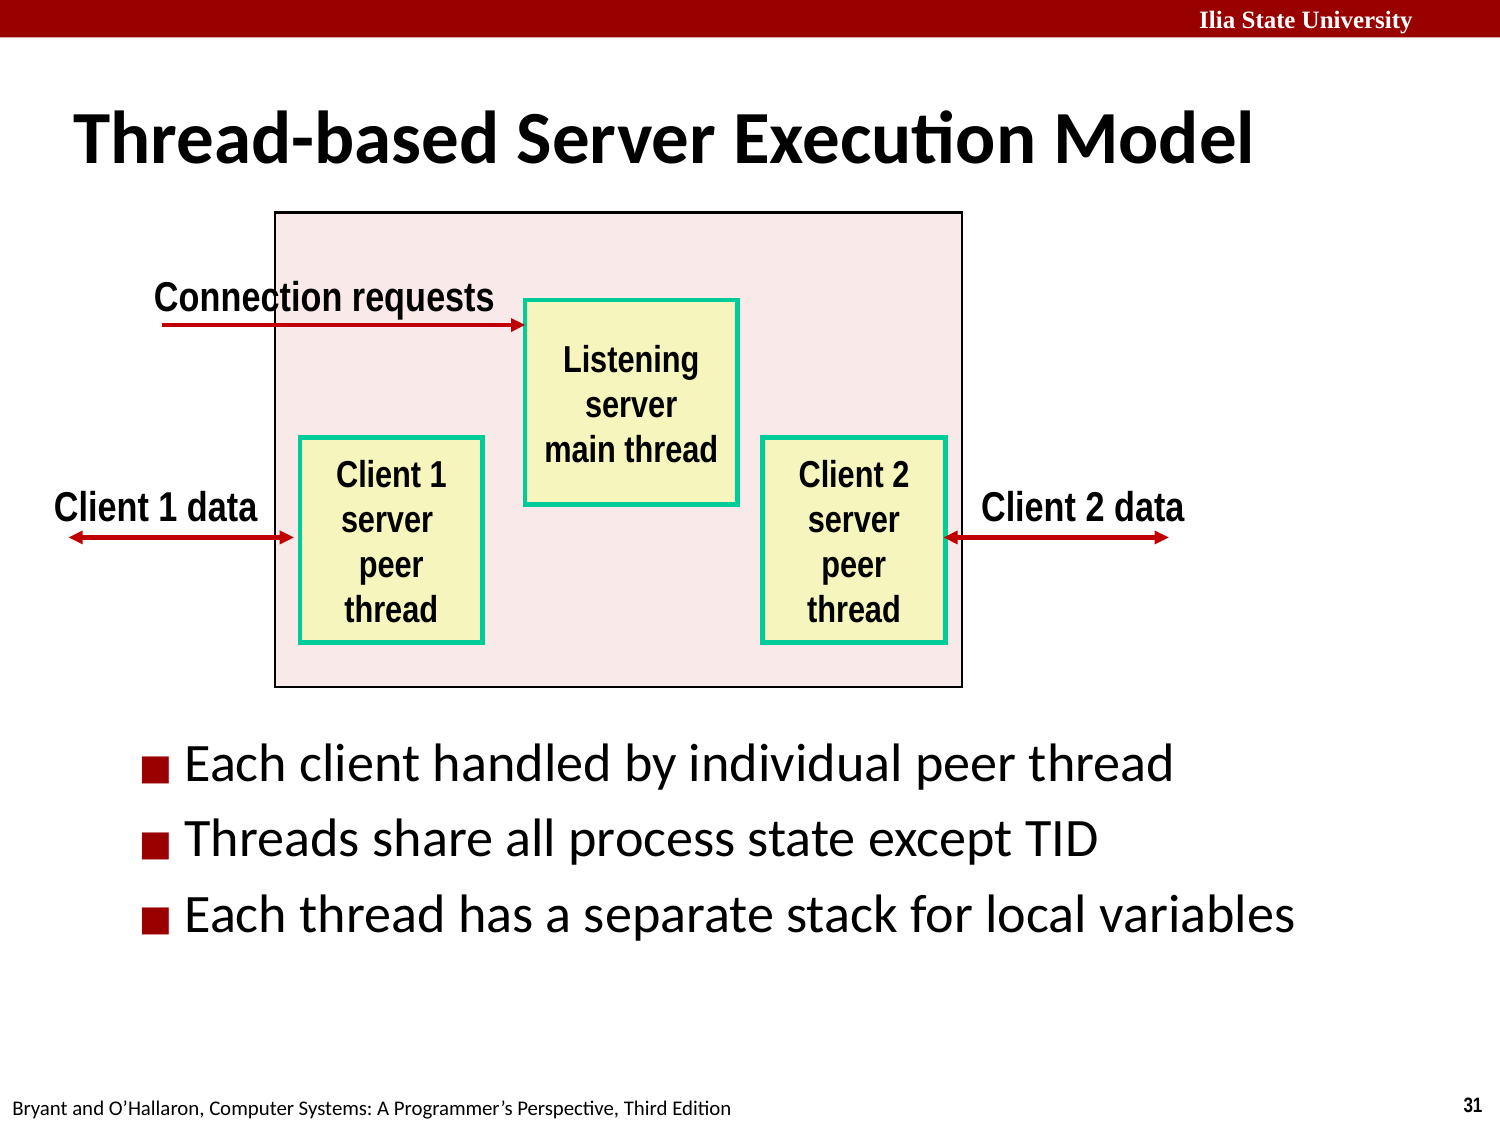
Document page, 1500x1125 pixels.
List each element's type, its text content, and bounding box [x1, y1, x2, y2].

text_box Connection requests [136, 262, 510, 328]
list Each client handled by individual peer thread Threads share all process state except TID Each thread has a separate stack for local variables [47, 719, 1411, 1052]
text_box Listening server main thread [524, 299, 738, 505]
text_box [274, 212, 963, 688]
text_box Client 2 server peer thread [762, 437, 946, 643]
text_box Client 1 server peer thread [299, 437, 483, 643]
text_box Client 1 data [37, 471, 273, 537]
text_box Client 2 data [964, 471, 1200, 537]
title Thread-based Server Execution Model [58, 71, 1304, 197]
